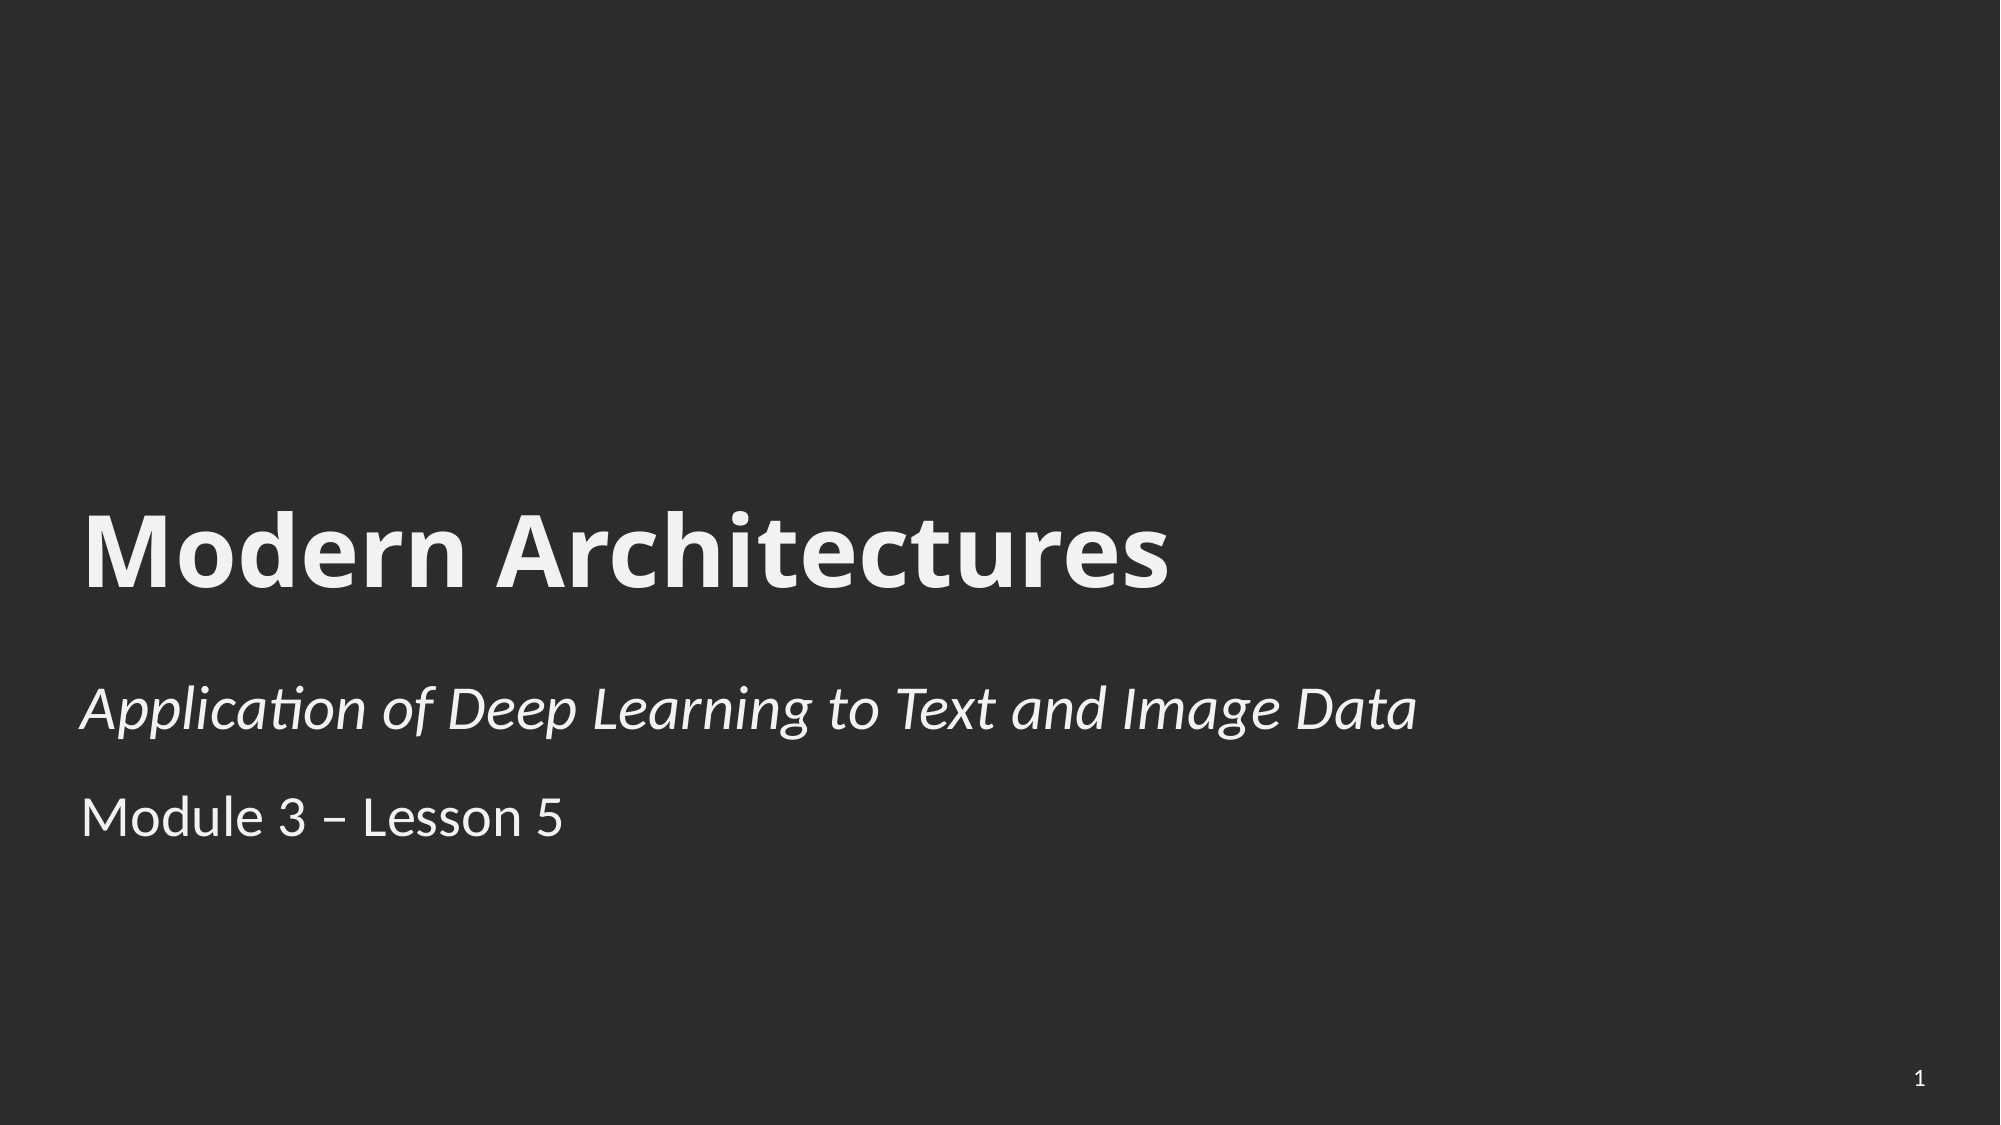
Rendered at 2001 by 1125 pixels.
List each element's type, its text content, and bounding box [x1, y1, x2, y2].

list Application of Deep Learning to Text and Image Data [65, 668, 1446, 758]
list Module 3 – Lesson 5 [65, 778, 966, 869]
slide_number 1 [1861, 1057, 1941, 1095]
title Modern Architectures [65, 256, 1941, 617]
